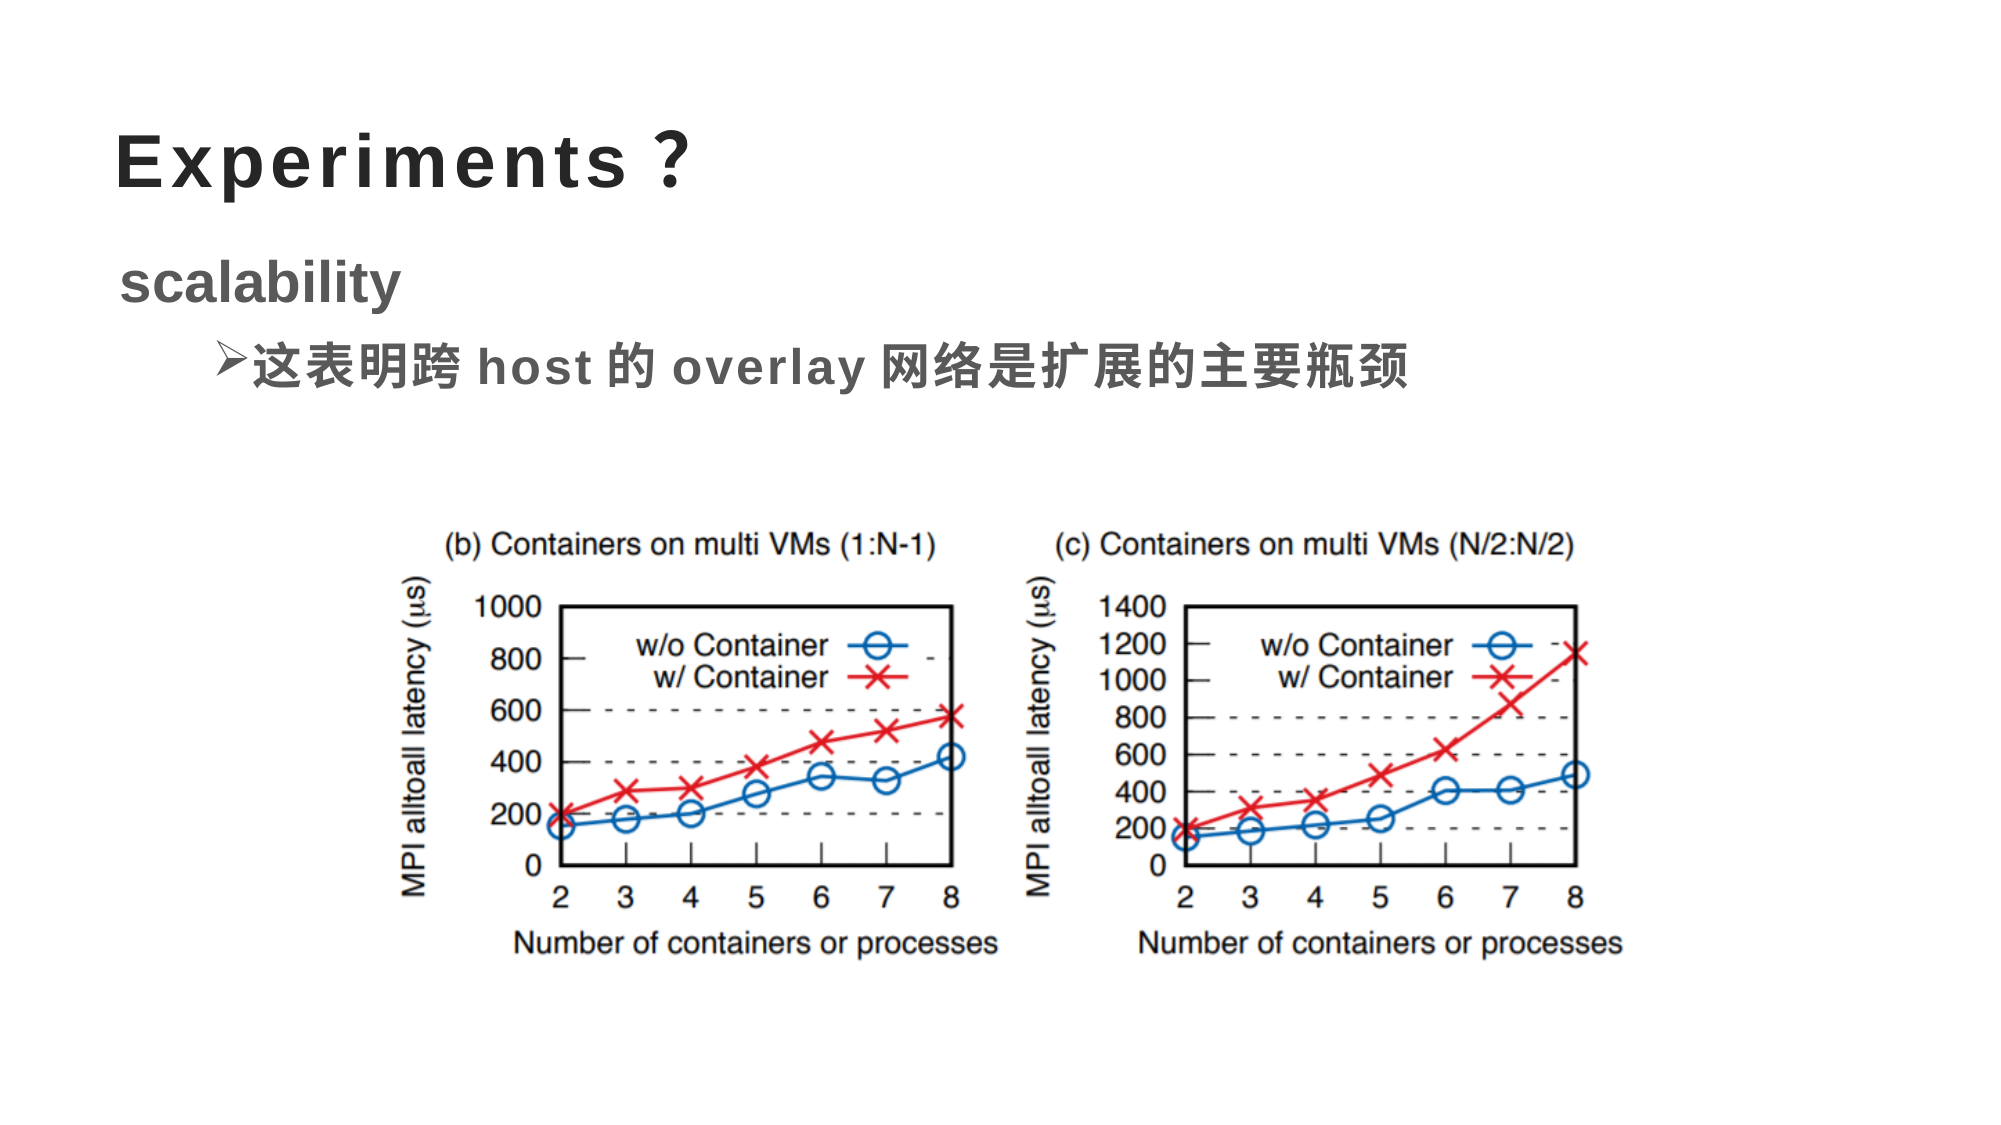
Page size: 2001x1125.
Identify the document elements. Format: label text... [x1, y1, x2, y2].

text_box scalability [30, 215, 760, 322]
title Experiments？ [100, 99, 1900, 216]
picture [351, 491, 1649, 985]
list 这表明跨host的overlay网络是扩展的主要瓶颈 [122, 309, 1923, 1125]
